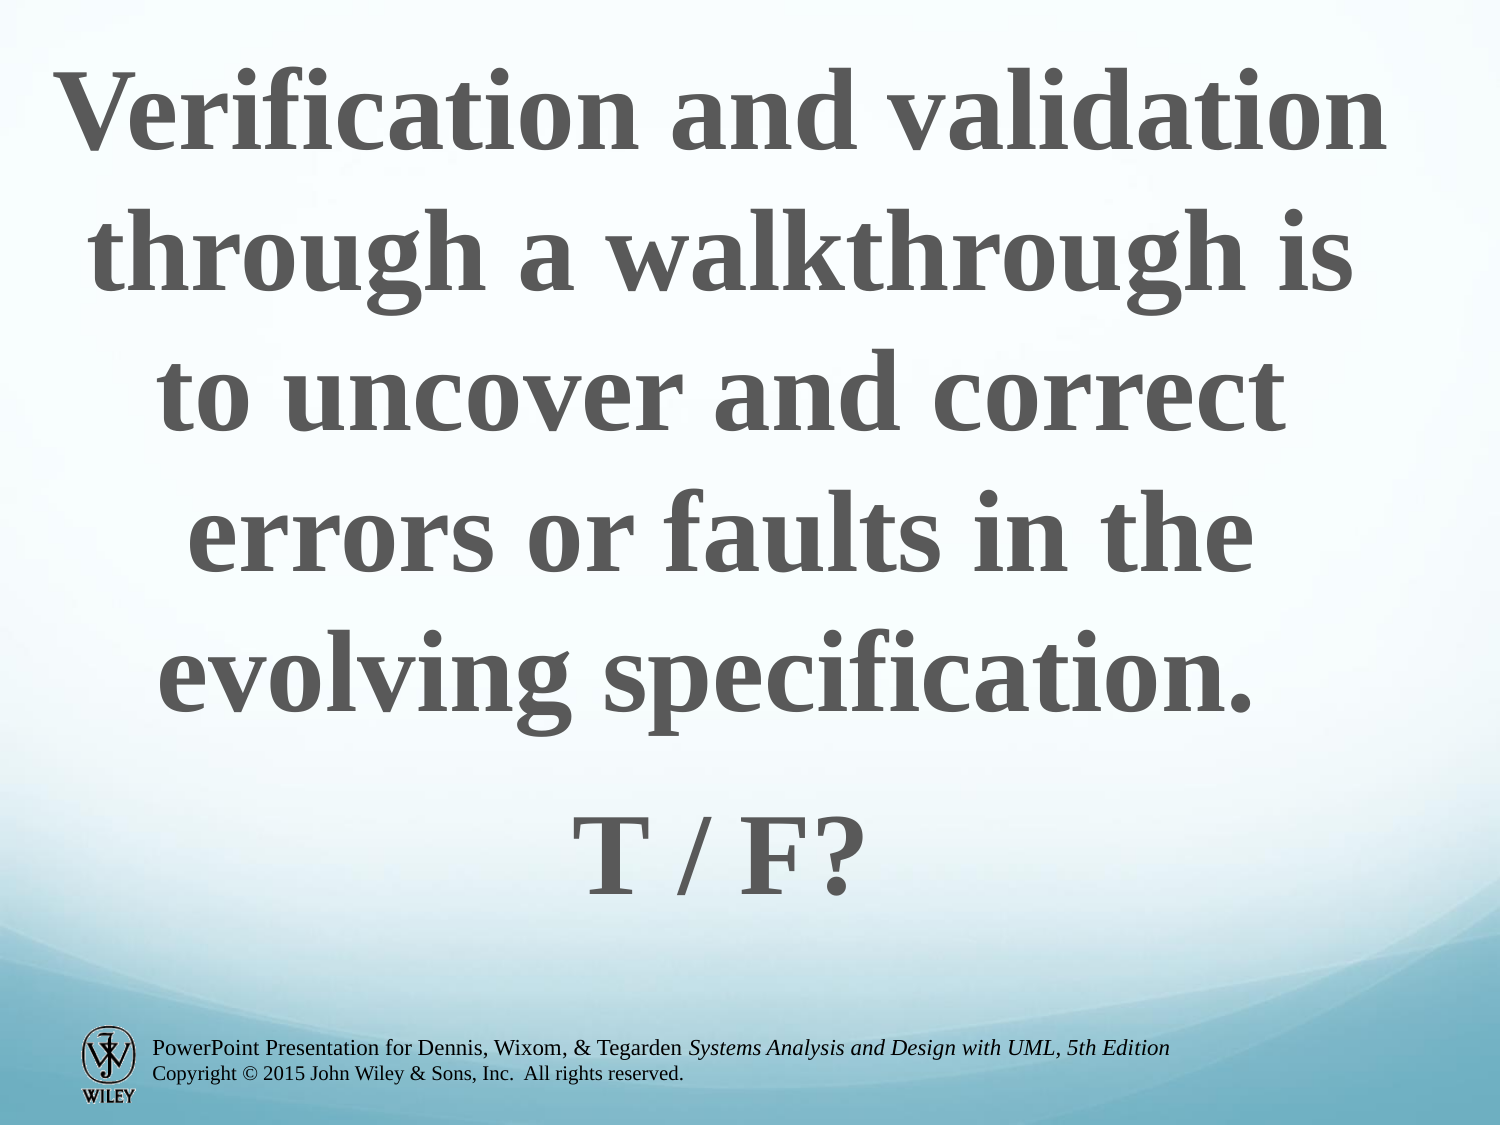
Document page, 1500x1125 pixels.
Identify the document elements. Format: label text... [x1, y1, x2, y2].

picture [0, 0, 1500, 1125]
list Verification and validation through a walkthrough is to uncover and correct errors or faults in the evolving specification. T / F? [24, 24, 1418, 976]
